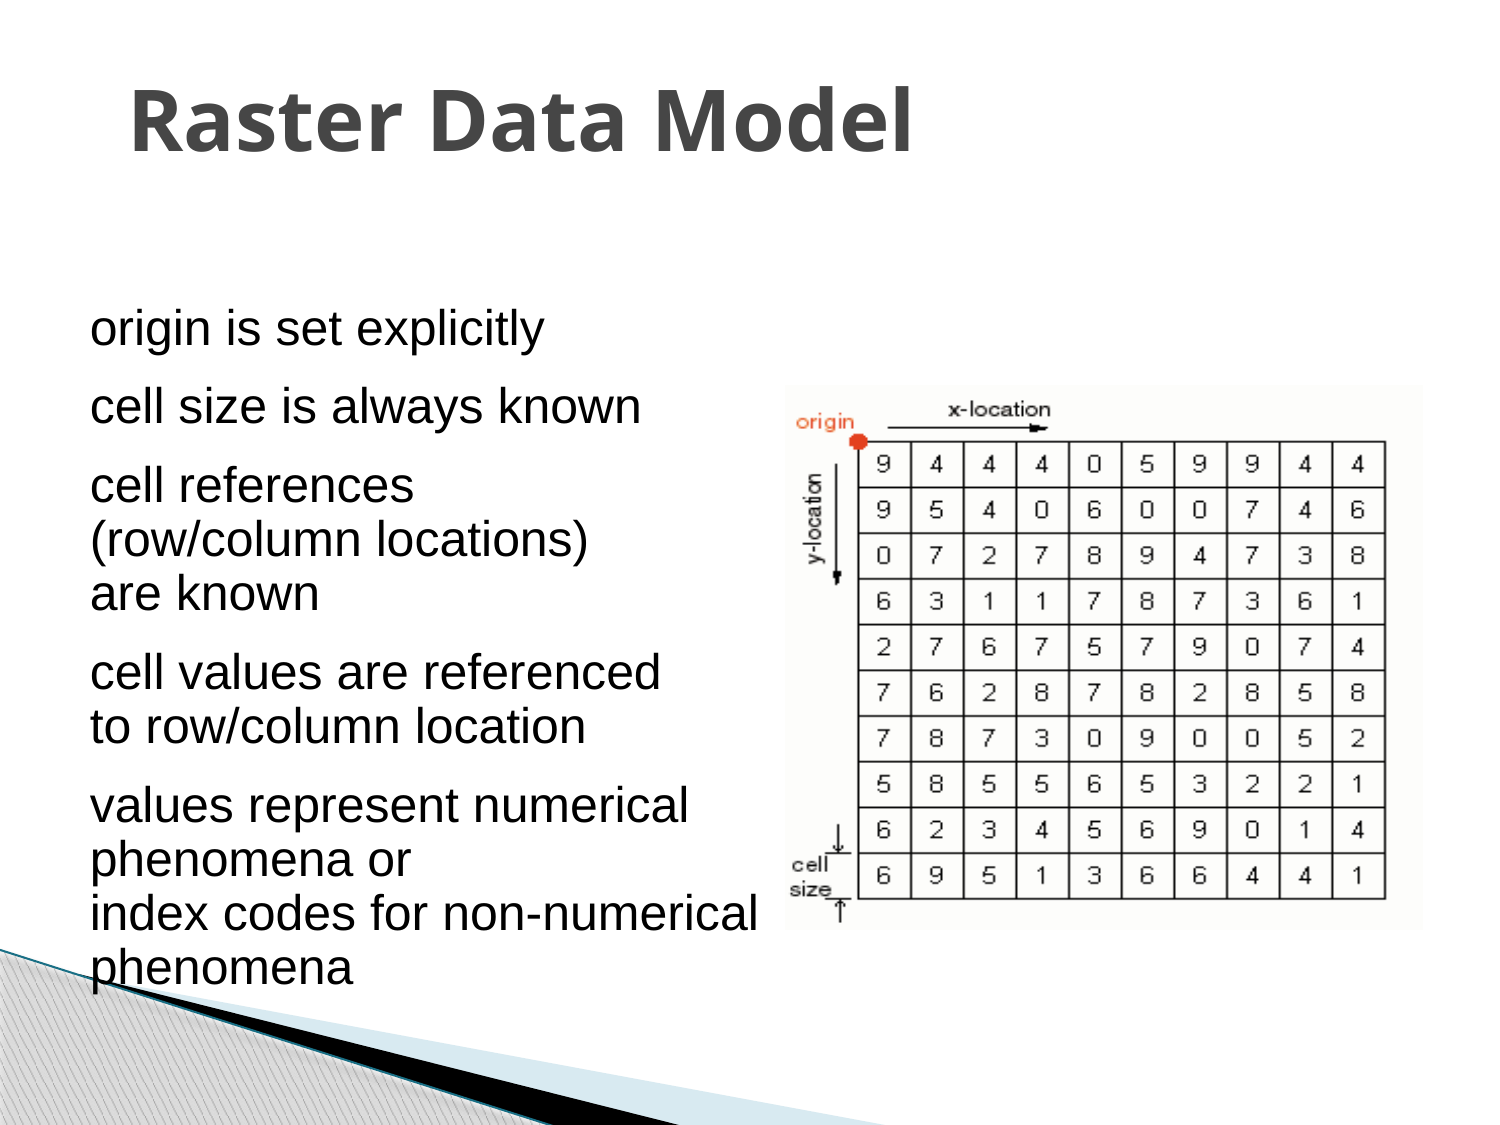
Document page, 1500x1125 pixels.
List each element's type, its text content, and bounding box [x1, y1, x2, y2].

text_box origin is set explicitly cell size is always known cell references (row/column locations) are known cell values are referenced to row/column location values represent numerical phenomena or index codes for non-numerical phenomena [75, 294, 778, 1003]
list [784, 385, 1423, 930]
title Raster Data Model [112, 56, 1388, 180]
